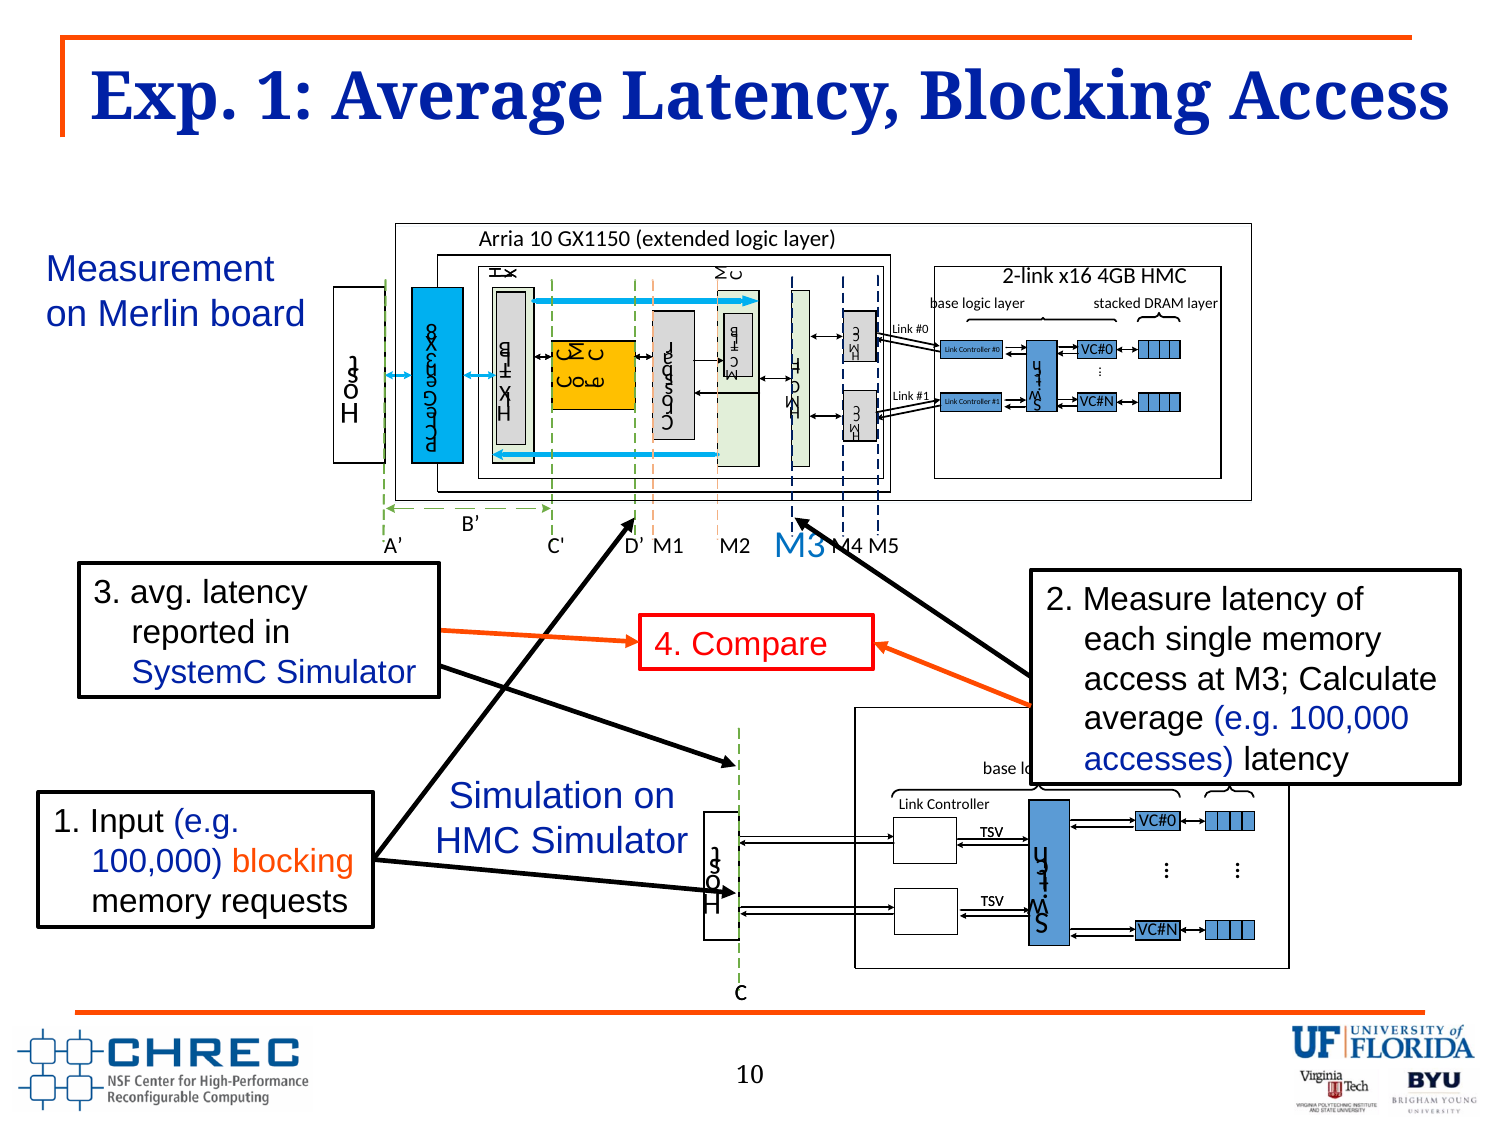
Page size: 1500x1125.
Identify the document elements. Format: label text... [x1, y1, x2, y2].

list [324, 219, 1304, 1026]
text_box 1. Input (e.g. 100,000) blocking memory requests [36, 790, 319, 929]
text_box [439, 665, 737, 767]
text_box 2. Measure latency of each single memory access at M3; Calculate average (e.g. 100,000 accesses) latency [1307, 568, 1462, 786]
picture [12, 1026, 313, 1112]
picture [1287, 1021, 1485, 1117]
text_box 3. avg. latency reported in SystemC Simulator [77, 561, 319, 699]
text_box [794, 517, 1032, 679]
title Exp. 1: Average Latency, Blocking Access [74, 45, 1476, 237]
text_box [439, 630, 640, 643]
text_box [872, 642, 1032, 707]
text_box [372, 517, 635, 861]
slide_number 10 [599, 1034, 901, 1101]
text_box Measurement on Merlin board [29, 234, 319, 343]
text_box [372, 860, 737, 894]
